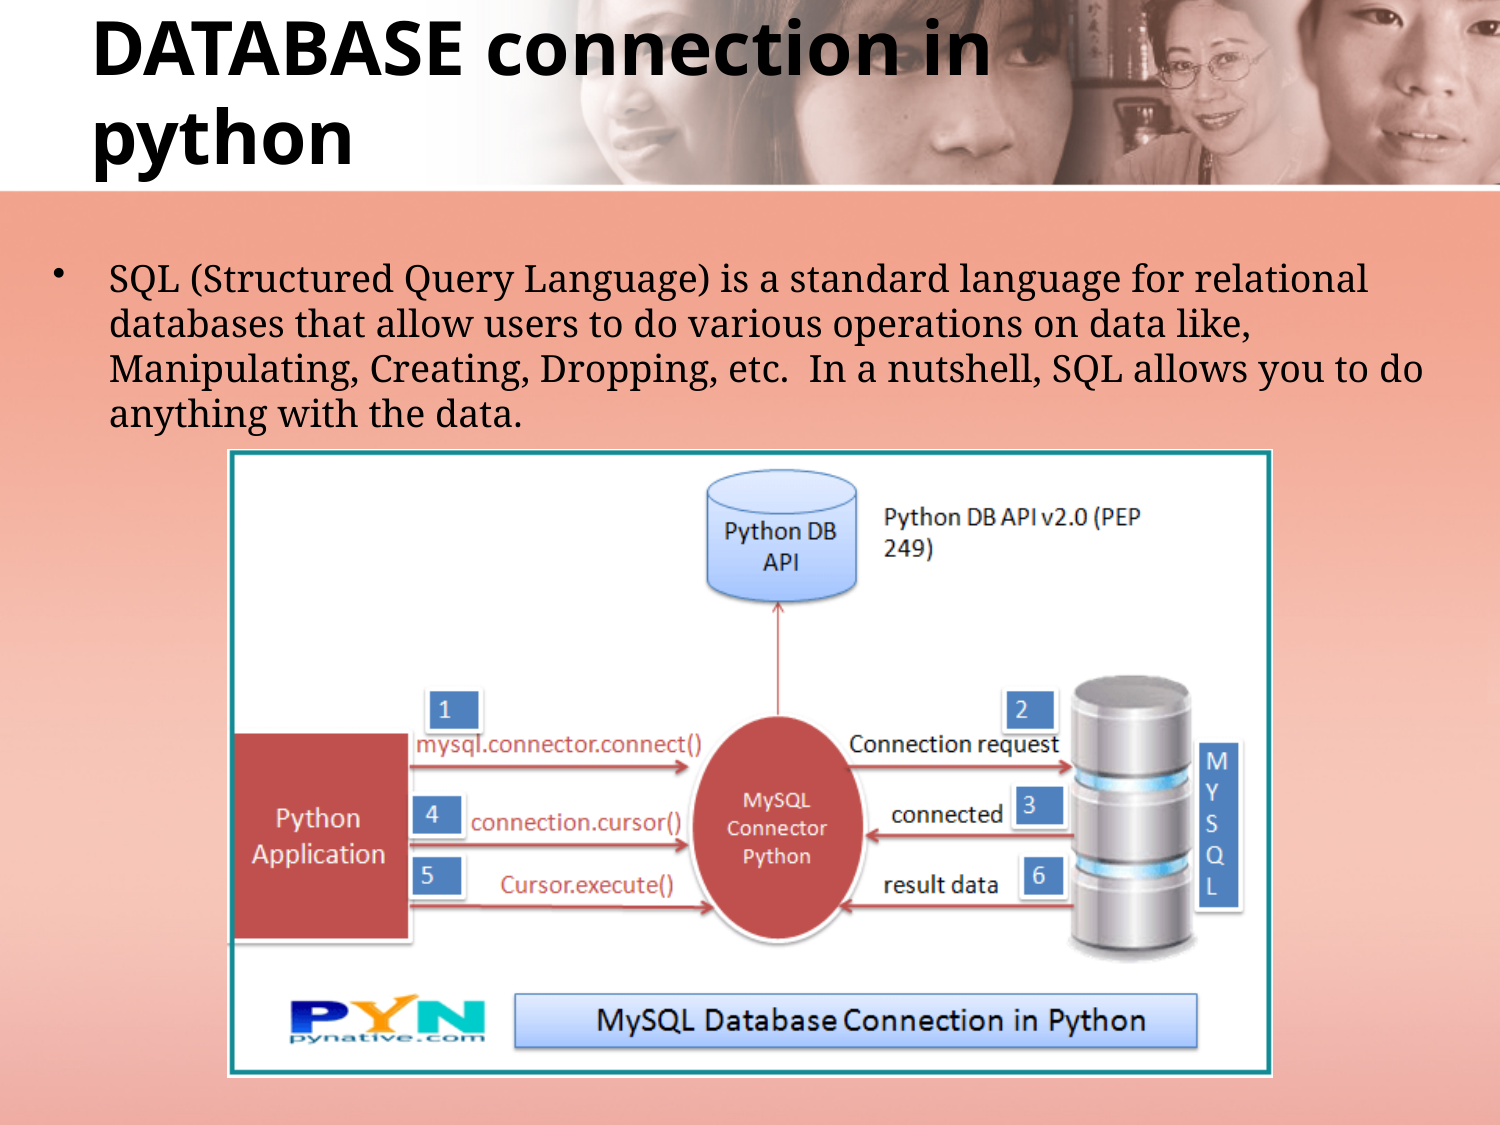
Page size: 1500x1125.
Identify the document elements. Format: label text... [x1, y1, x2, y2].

picture [227, 449, 1273, 1079]
list SQL (Structured Query Language) is a standard language for relational databases that allow users to do various operations on data like, Manipulating, Creating, Dropping, etc. In a nutshell, SQL allows you to do anything with the data. [37, 200, 1500, 1125]
picture [0, 0, 1500, 1125]
title DATABASE connection in python [75, 12, 1188, 188]
